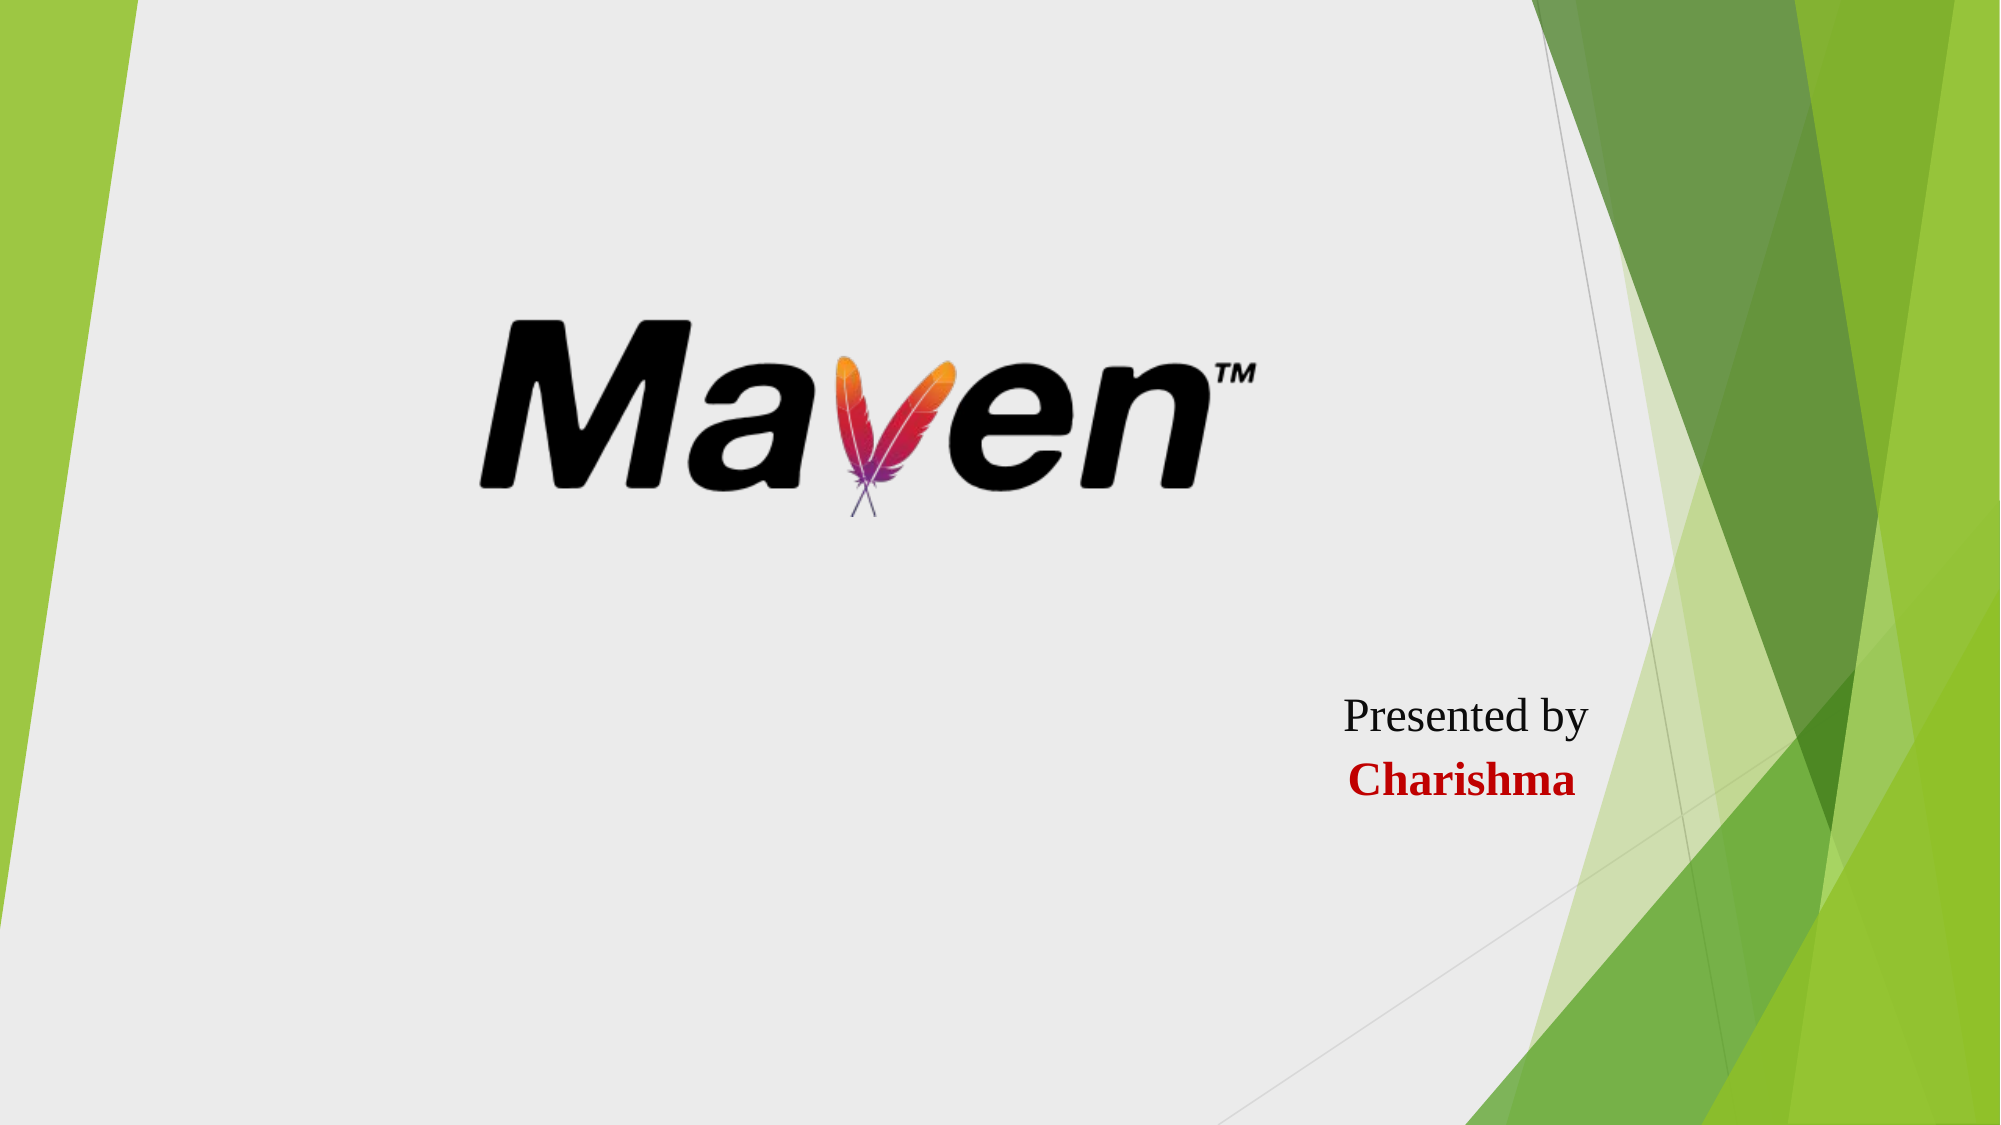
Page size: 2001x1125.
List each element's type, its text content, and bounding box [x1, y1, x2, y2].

text_box [0, 0, 139, 930]
title Presented by [1341, 681, 1643, 872]
picture [464, 314, 1262, 517]
text_box Charishma [1345, 745, 1579, 805]
